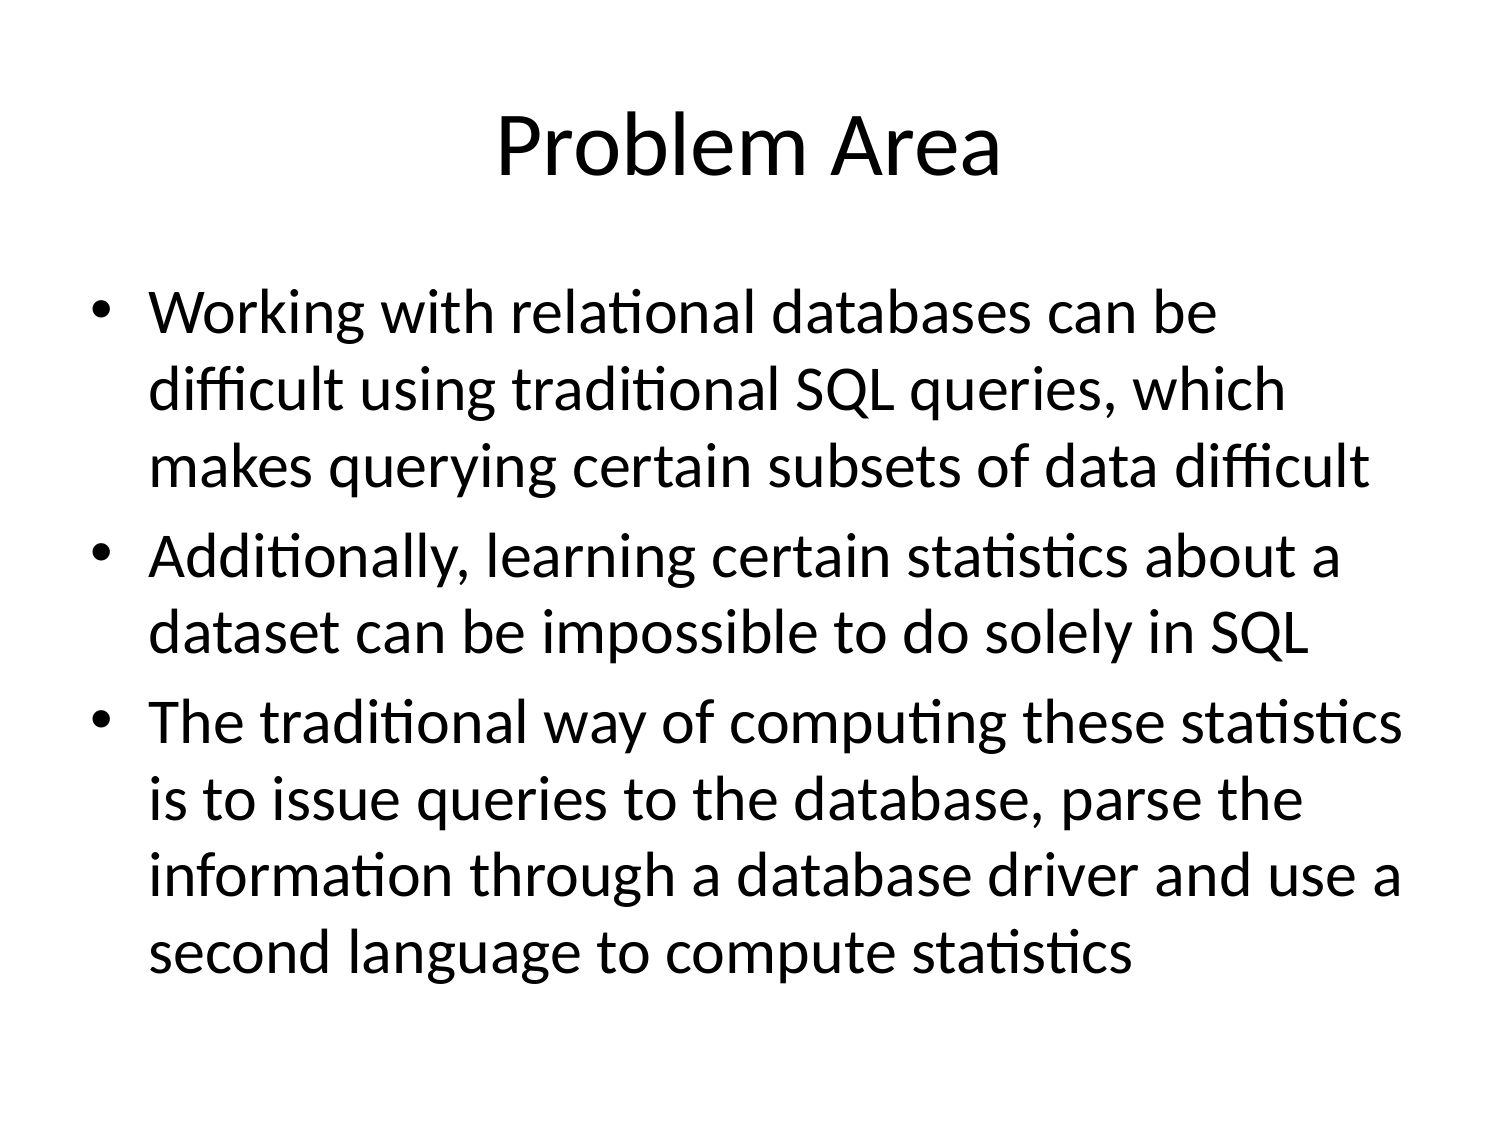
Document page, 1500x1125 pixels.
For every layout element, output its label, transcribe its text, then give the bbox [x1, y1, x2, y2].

title Problem Area [75, 45, 1425, 233]
list Working with relational databases can be difficult using traditional SQL queries, which makes querying certain subsets of data difficult Additionally, learning certain statistics about a dataset can be impossible to do solely in SQL The traditional way of computing these statistics is to issue queries to the database, parse the information through a database driver and use a second language to compute statistics [75, 262, 1425, 1005]
